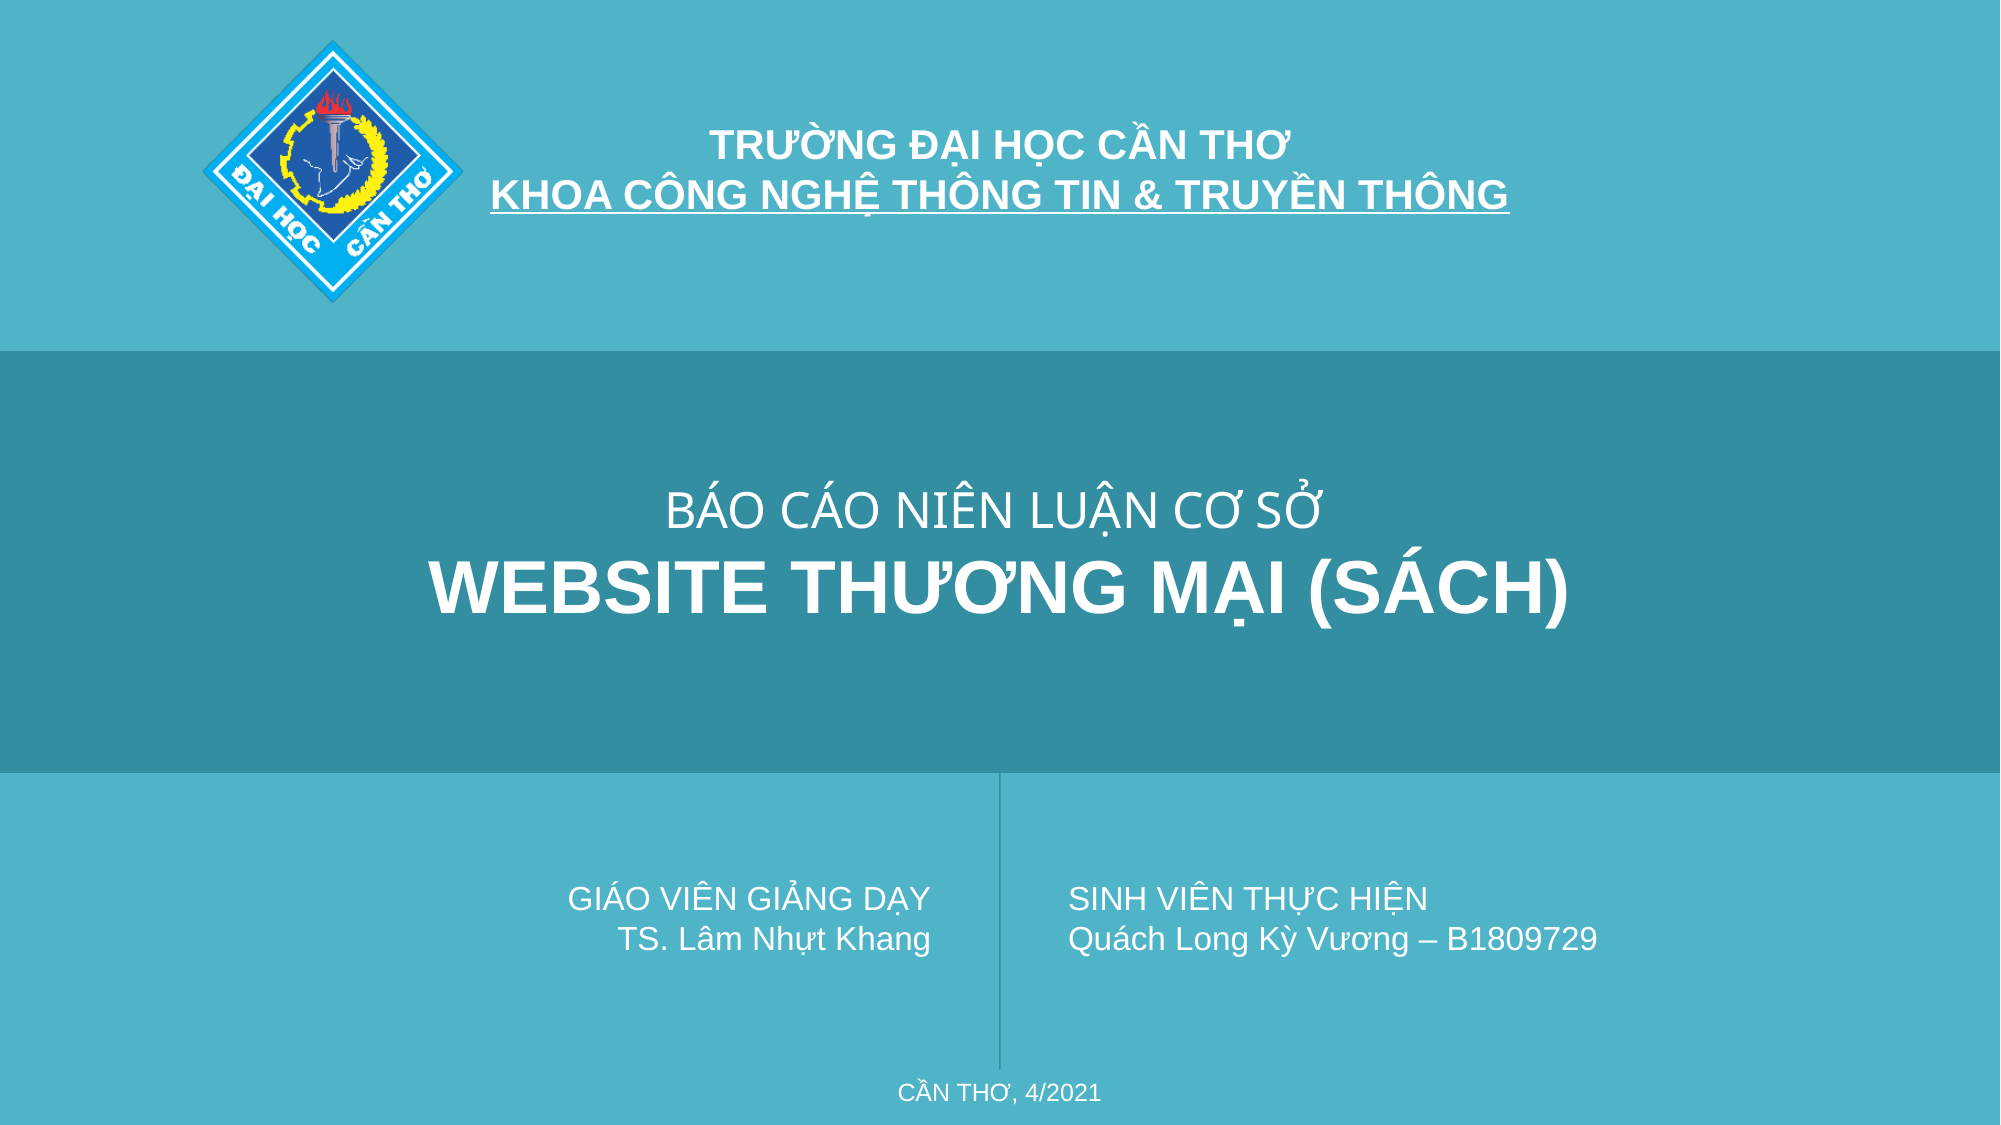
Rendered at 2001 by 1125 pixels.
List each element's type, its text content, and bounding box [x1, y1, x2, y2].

text_box [0, 350, 2000, 774]
text_box CẦN THƠ, 4/2021 [844, 1069, 1156, 1115]
text_box BÁO CÁO NIÊN LUẬN CƠ SỞ WEBSITE THƯƠNG MẠI (SÁCH) [110, 471, 1890, 637]
text_box GIÁO VIÊN GIẢNG DẠY TS. Lâm Nhựt Khang [506, 870, 947, 965]
picture [334, 173, 464, 303]
text_box SINH VIÊN THỰC HIỆN Quách Long Kỳ Vương – B1809729 [1053, 870, 1722, 965]
picture [335, 40, 464, 170]
picture [214, 52, 452, 291]
picture [201, 40, 331, 303]
text_box TRƯỜNG ĐẠI HỌC CẦN THƠ KHOA CÔNG NGHỆ THÔNG TIN & TRUYỀN THÔNG [464, 110, 1539, 225]
